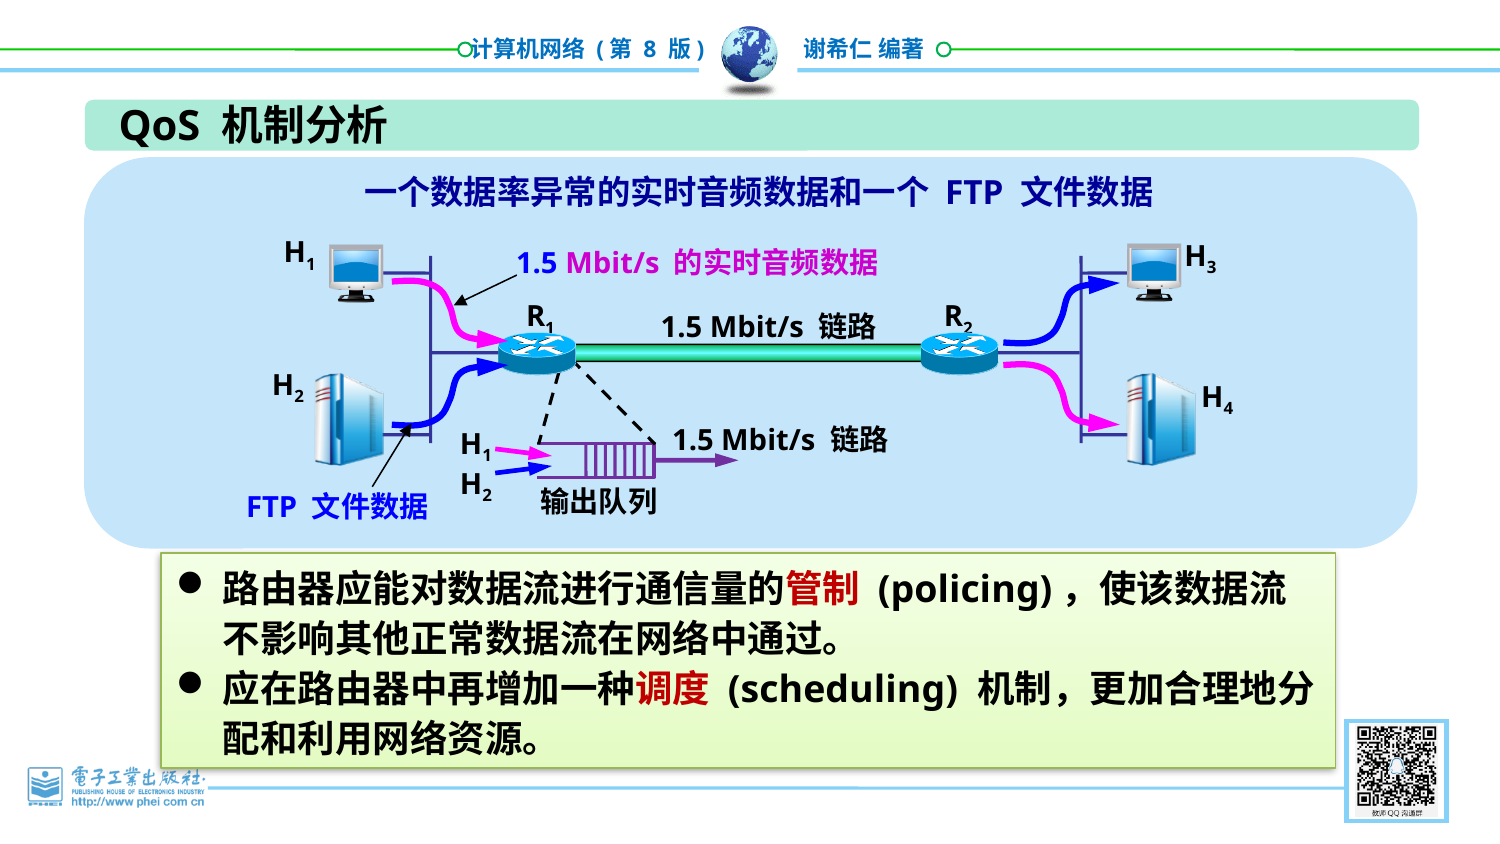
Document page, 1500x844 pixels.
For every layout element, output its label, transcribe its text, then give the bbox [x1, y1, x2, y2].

text_box 一个数据率异常的实时音频数据和一个 FTP 文件数据 [164, 164, 1353, 219]
text_box [84, 99, 103, 151]
text_box QoS 机制分析 [103, 91, 404, 157]
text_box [231, 226, 1257, 532]
text_box [81, 155, 1420, 551]
picture [1355, 724, 1438, 817]
picture [23, 764, 208, 809]
text_box [404, 99, 1420, 151]
text_box 路由器应能对数据流进行通信量的管制 (policing)，使该数据流不影响其他正常数据流在网络中通过。 应在路由器中再增加一种调度 (scheduling) 机制，更加合理地分配和利用网络资源。 [160, 552, 1336, 769]
picture [719, 24, 780, 99]
